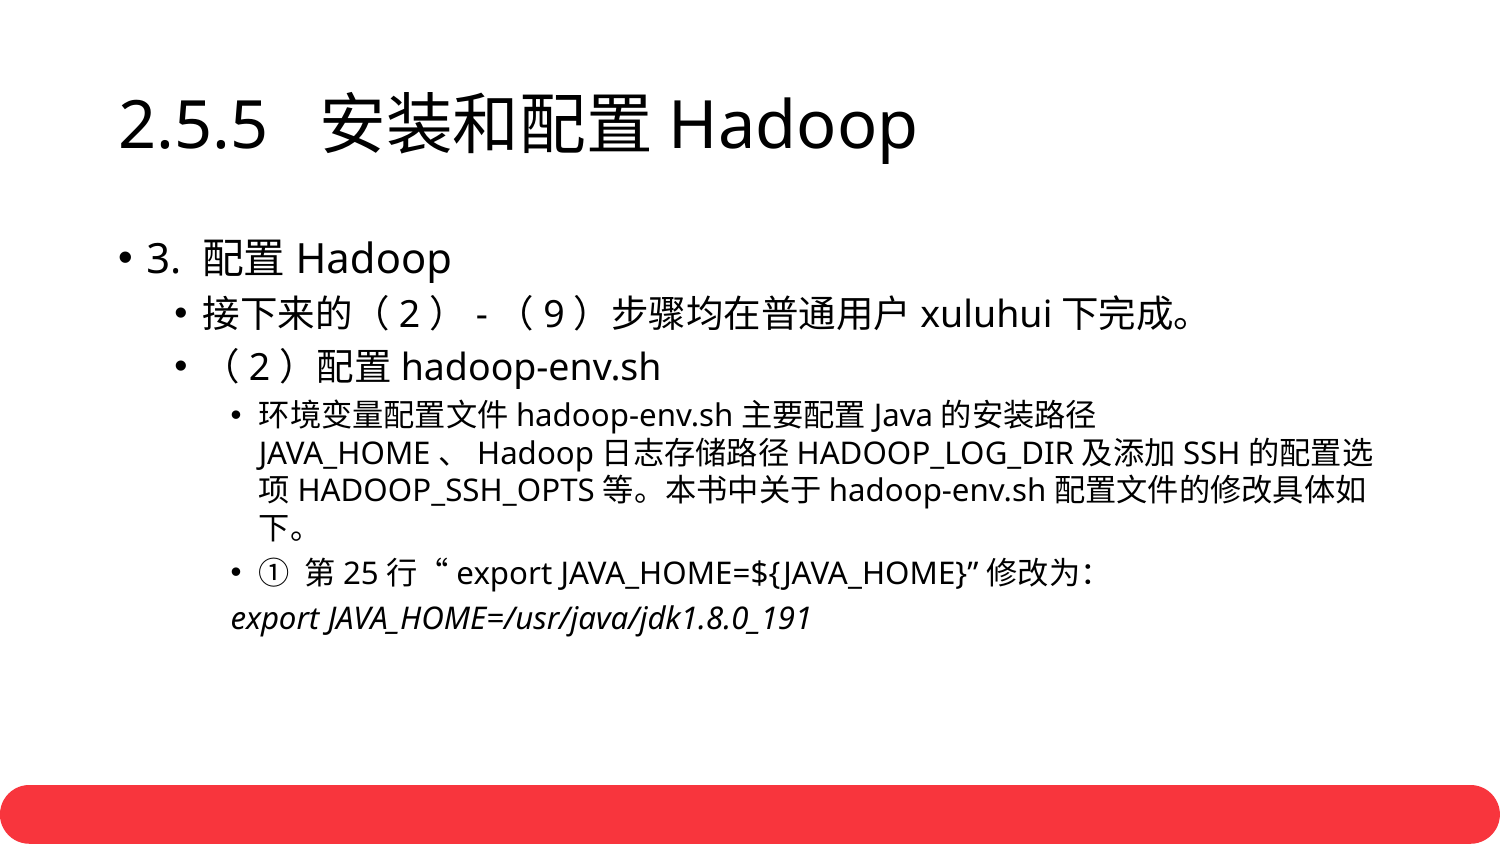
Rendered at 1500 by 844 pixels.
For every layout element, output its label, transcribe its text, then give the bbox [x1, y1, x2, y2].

list 3. 配置Hadoop 接下来的（2）-（9）步骤均在普通用户xuluhui下完成。 （2）配置hadoop-env.sh 环境变量配置文件hadoop-env.sh主要配置Java的安装路径JAVA_HOME、Hadoop日志存储路径HADOOP_LOG_DIR及添加SSH的配置选项HADOOP_SSH_OPTS等。本书中关于hadoop-env.sh配置文件的修改具体如下。 ① 第25行“export JAVA_HOME=${JAVA_HOME}”修改为： export JAVA_HOME=/usr/java/jdk1.8.0_191 [103, 224, 1397, 760]
title 2.5.5 安装和配置Hadoop [103, 44, 1397, 208]
